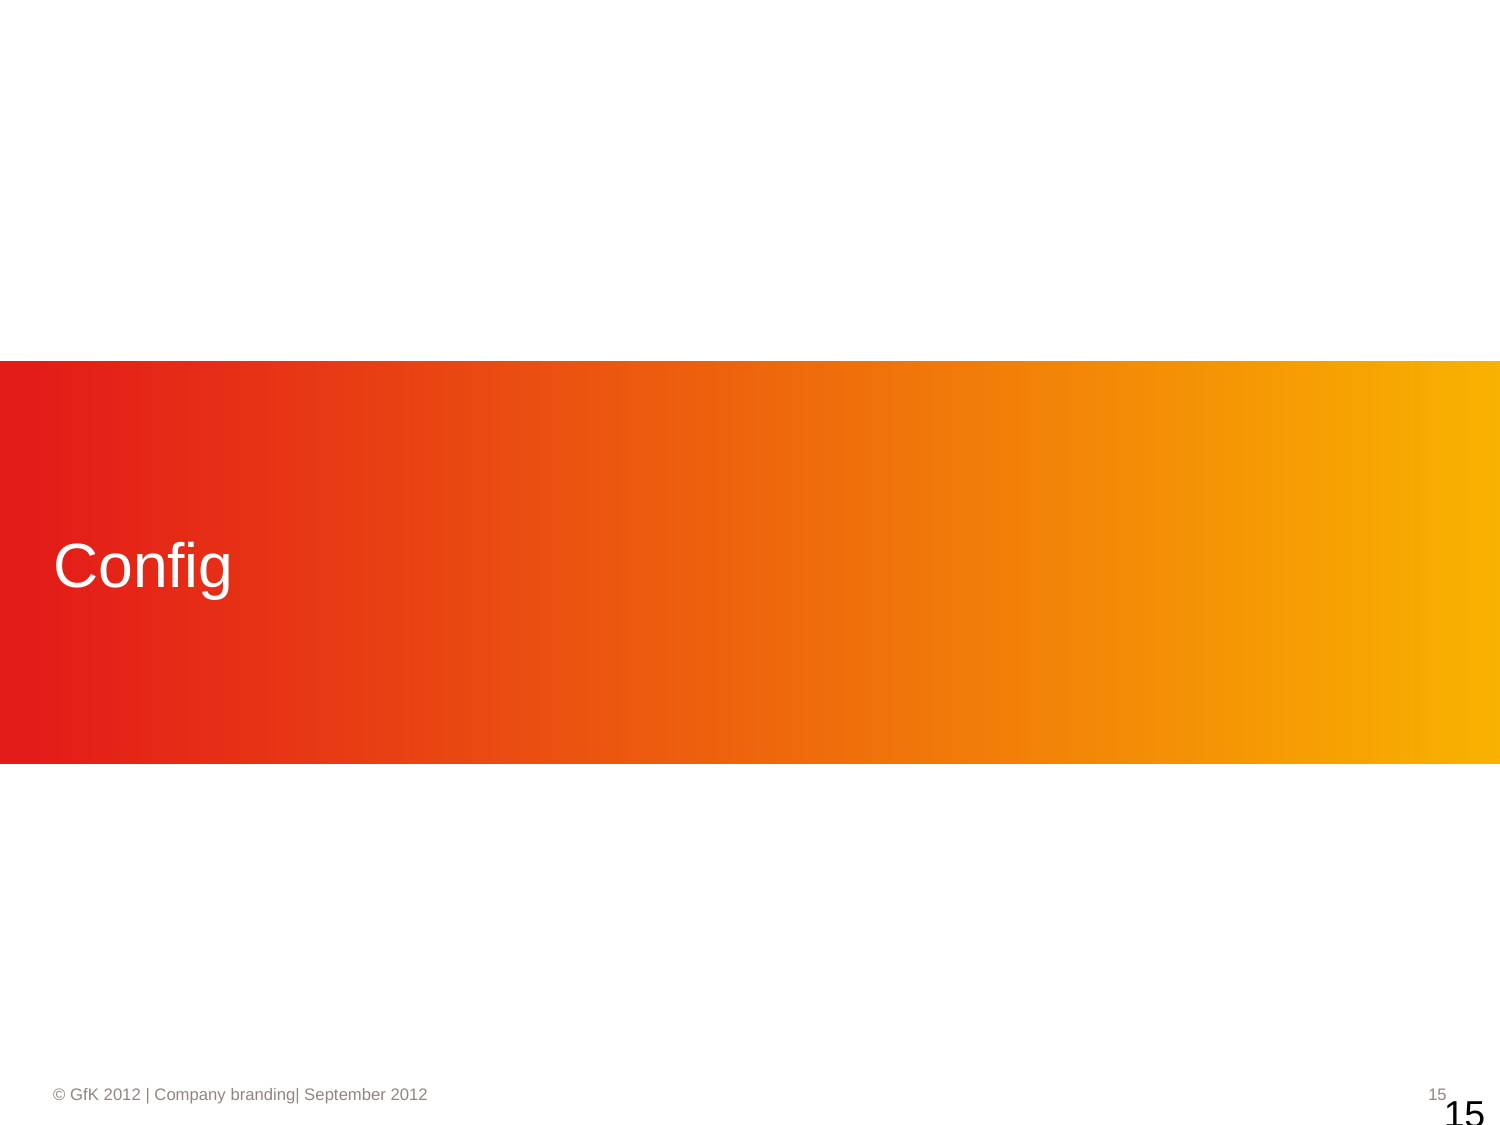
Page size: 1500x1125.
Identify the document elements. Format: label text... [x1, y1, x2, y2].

title Config [0, 361, 1500, 764]
slide_number 15 [1286, 1082, 1500, 1107]
